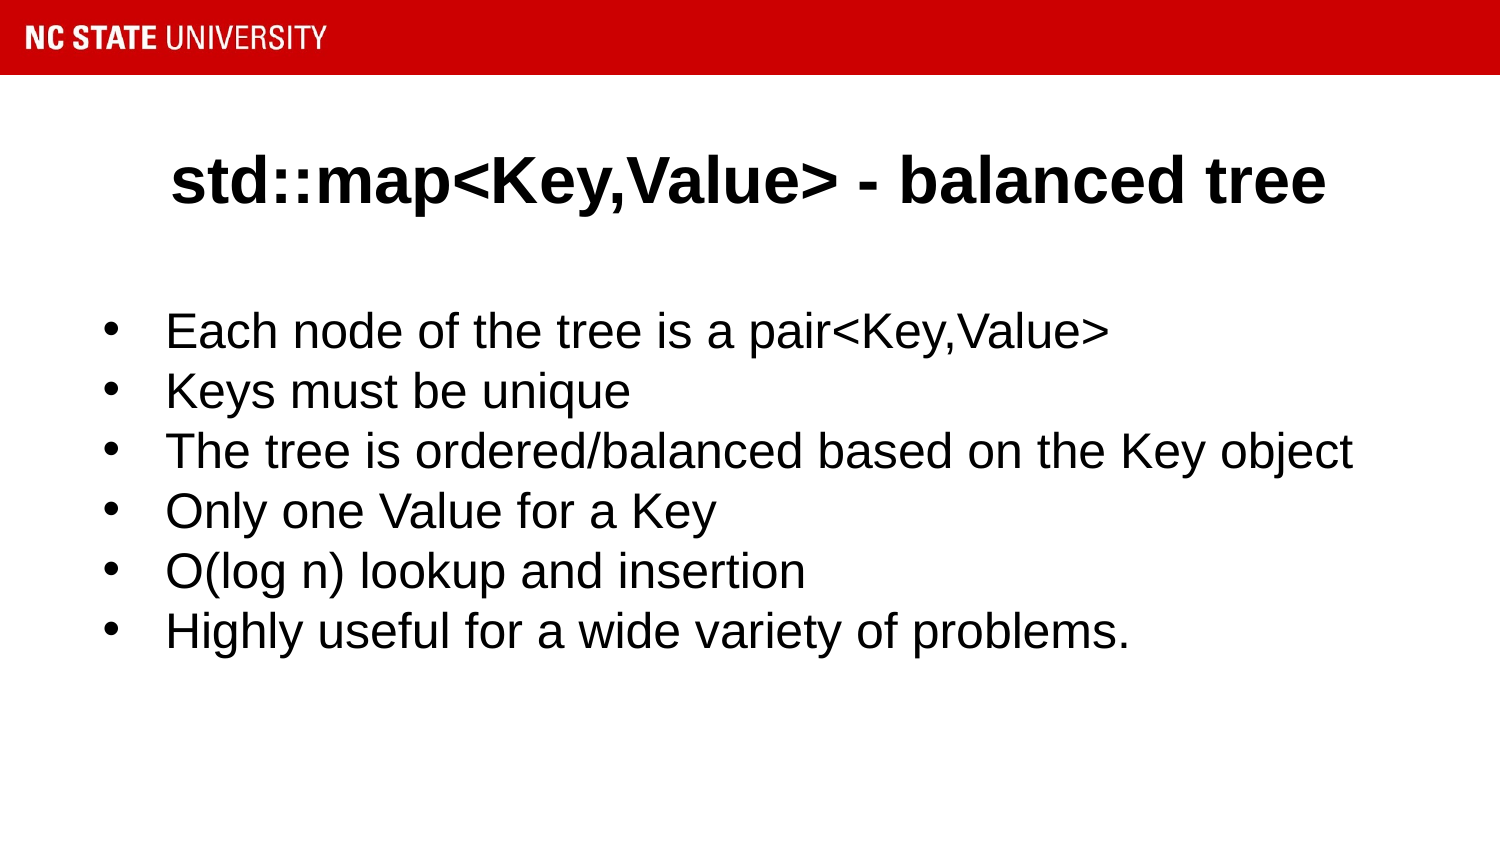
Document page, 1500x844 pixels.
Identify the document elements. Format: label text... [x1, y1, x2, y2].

list Each node of the tree is a pair<Key,Value> Keys must be unique The tree is ordered/balanced based on the Key object Only one Value for a Key O(log n) lookup and insertion Highly useful for a wide variety of problems. [75, 283, 1425, 666]
picture [0, 0, 1500, 75]
title std::map<Key,Value> - balanced tree [75, 110, 1425, 243]
